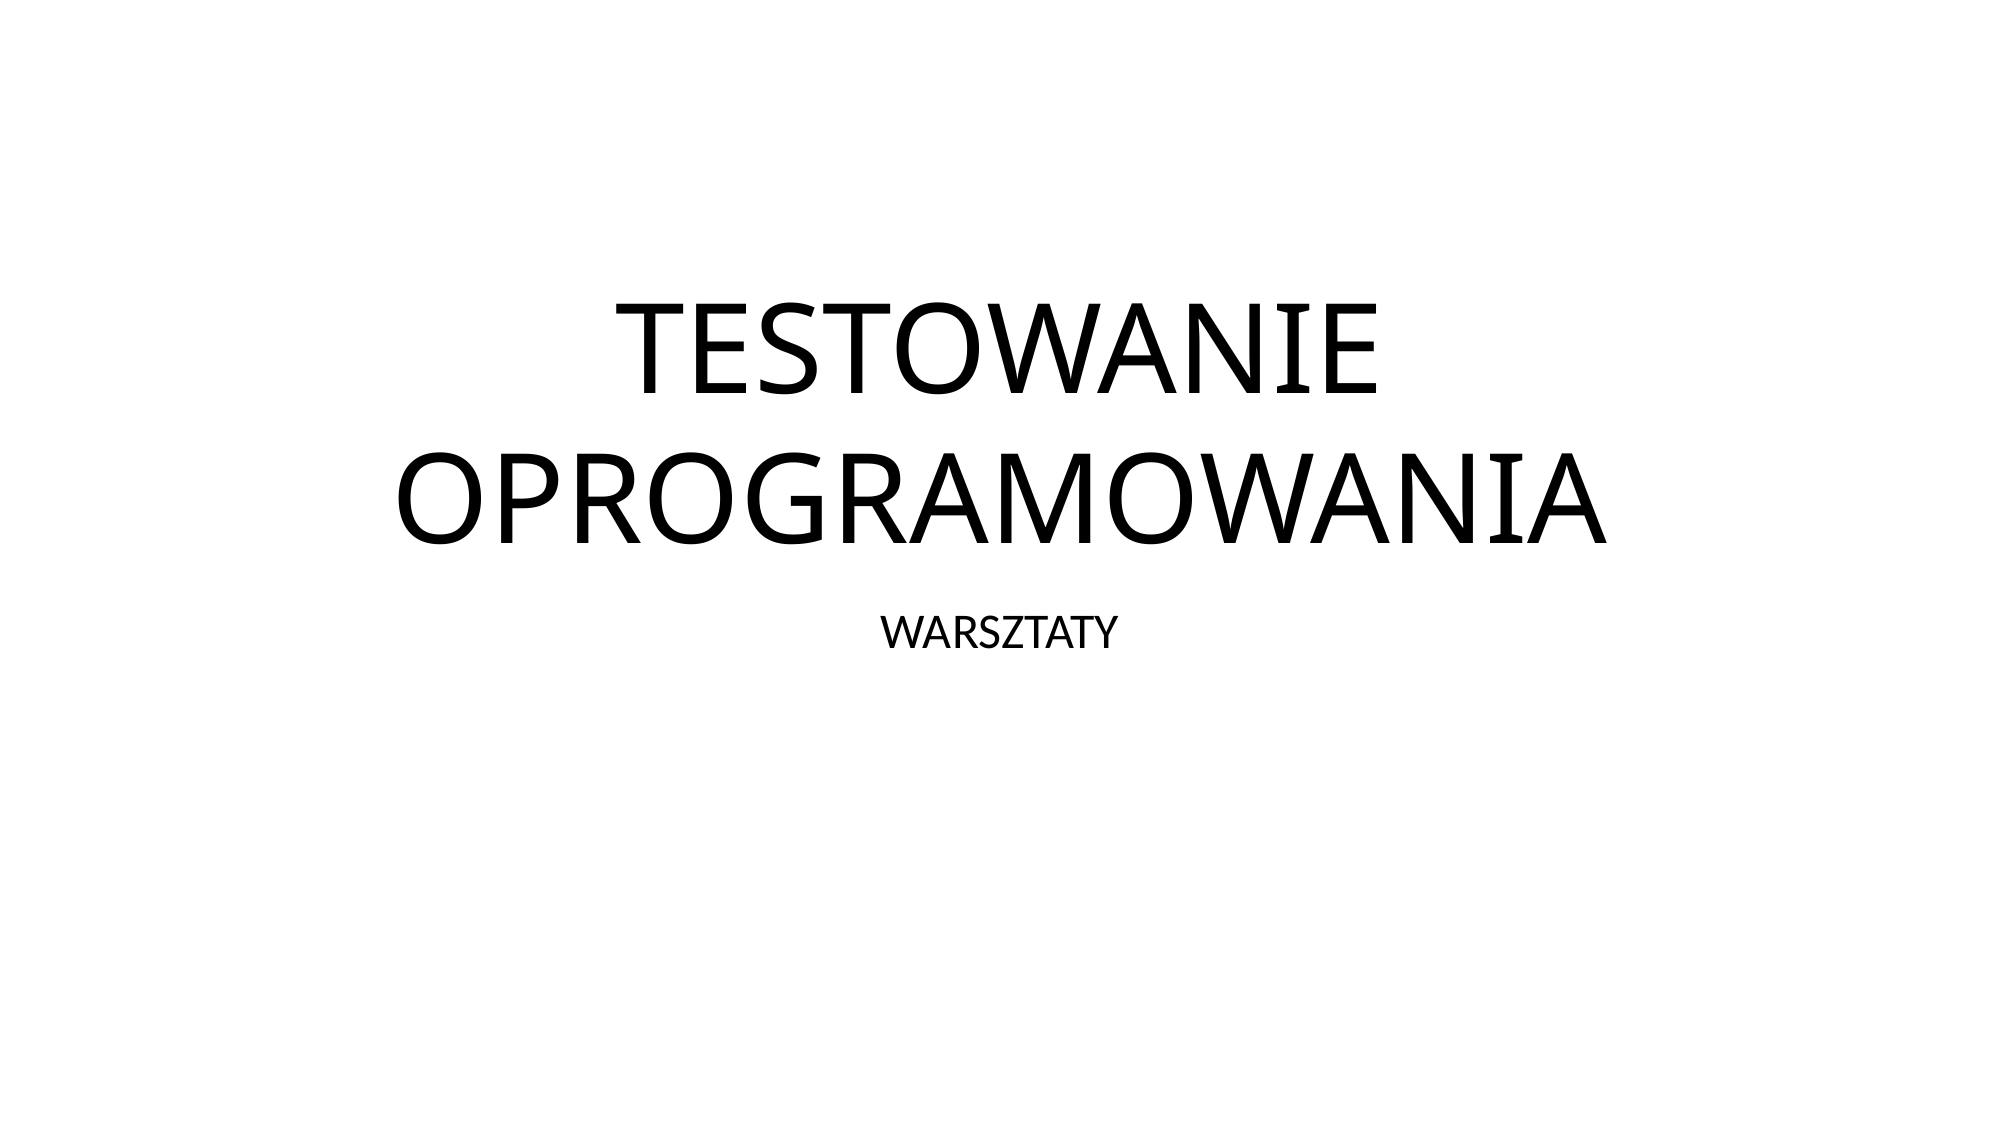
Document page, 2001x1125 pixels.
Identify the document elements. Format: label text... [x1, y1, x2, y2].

text_box WARSZTATY [249, 590, 1750, 863]
text_box TESTOWANIE OPROGRAMOWANIA [249, 184, 1750, 576]
